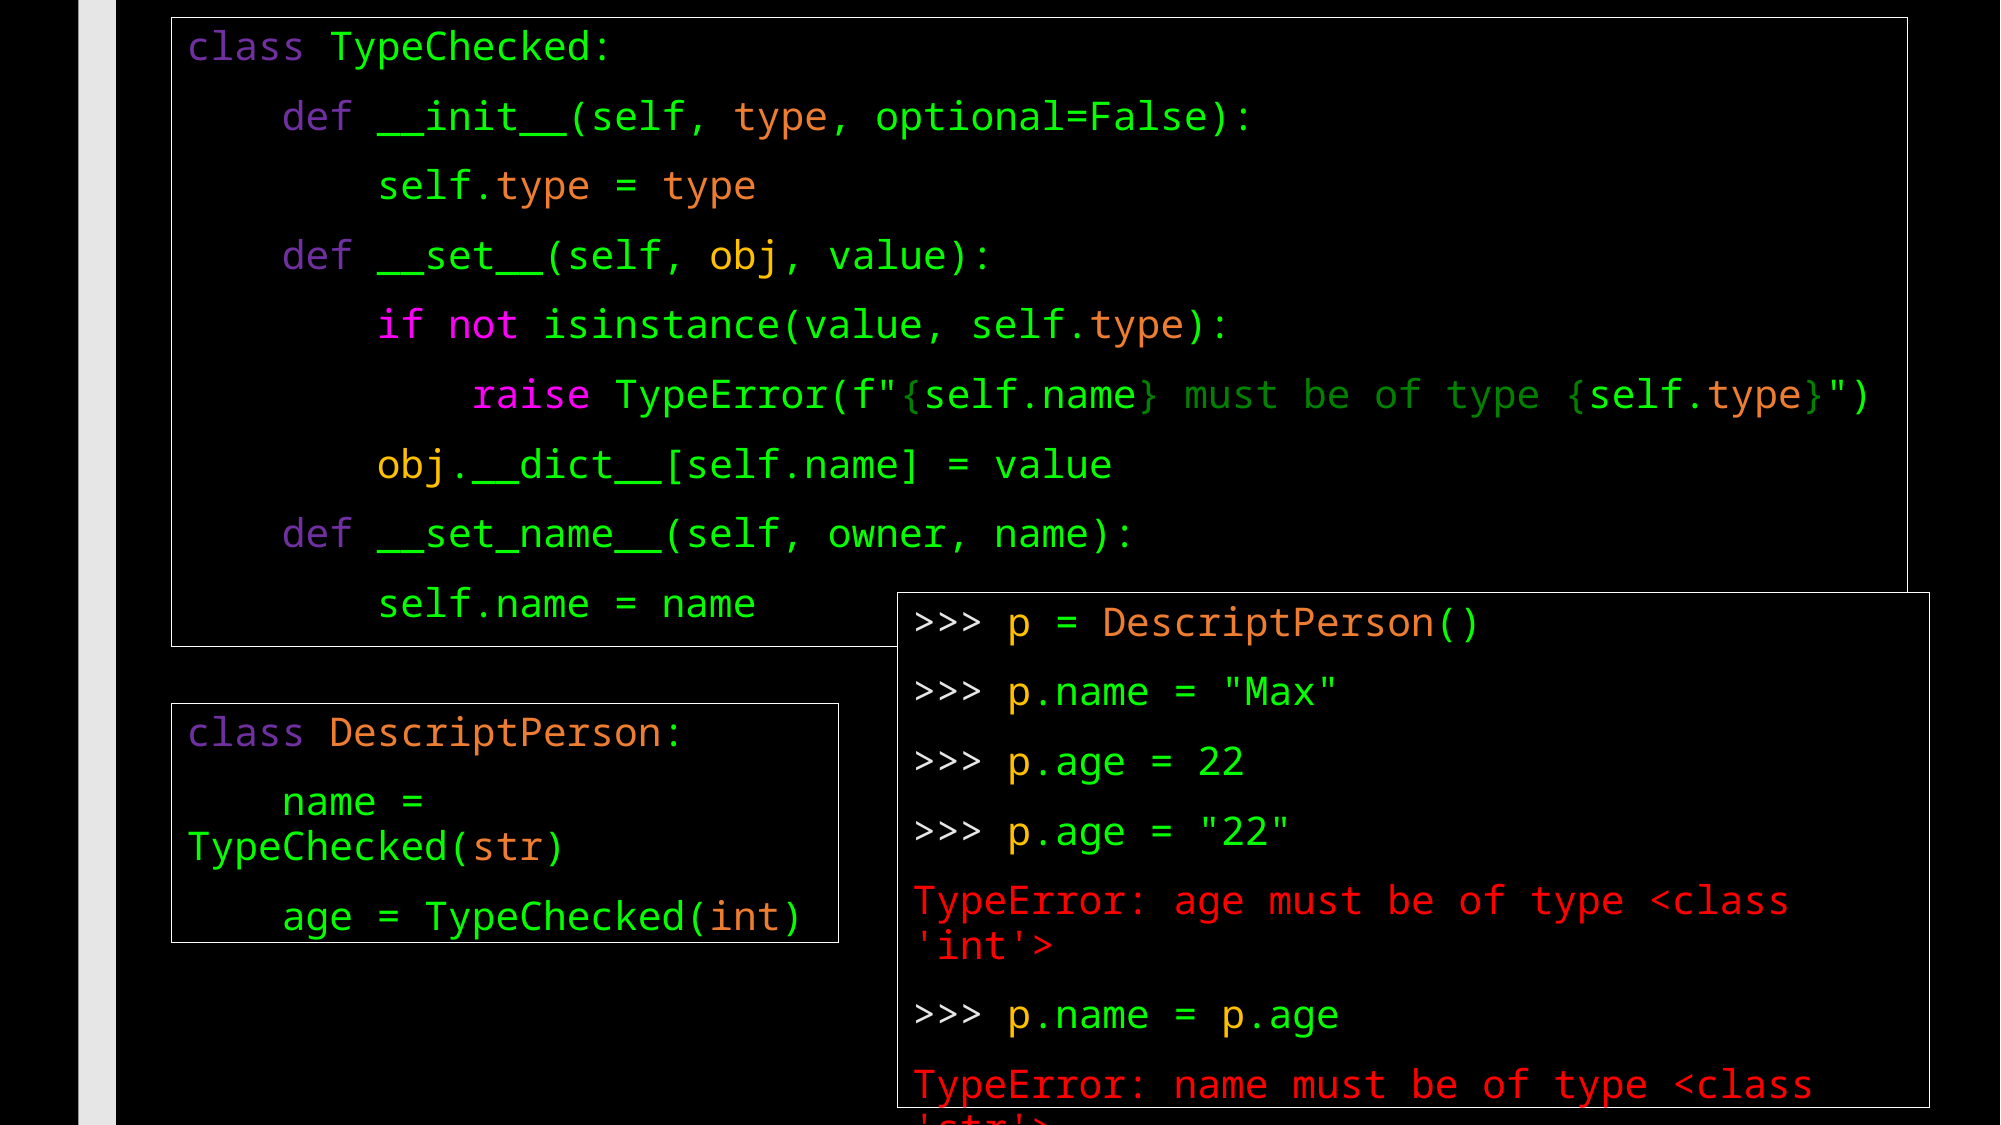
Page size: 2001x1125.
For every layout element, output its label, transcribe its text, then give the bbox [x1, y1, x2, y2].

text_box >>> p = DescriptPerson() >>> p.name = "Max" >>> p.age = 22 >>> p.age = "22" TypeError: age must be of type <class 'int'> >>> p.name = p.age TypeError: name must be of type <class 'str'> [897, 592, 1930, 1108]
text_box class TypeChecked: def __init__(self, type, optional=False): self.type = type def __set__(self, obj, value): if not isinstance(value, self.type): raise TypeError(f"{self.name} must be of type {self.type}") obj.__dict__[self.name] = value def __set_name__(self, owner, name): self.name = name [171, 17, 1908, 647]
text_box class DescriptPerson: name = TypeChecked(str) age = TypeChecked(int) [171, 703, 839, 943]
